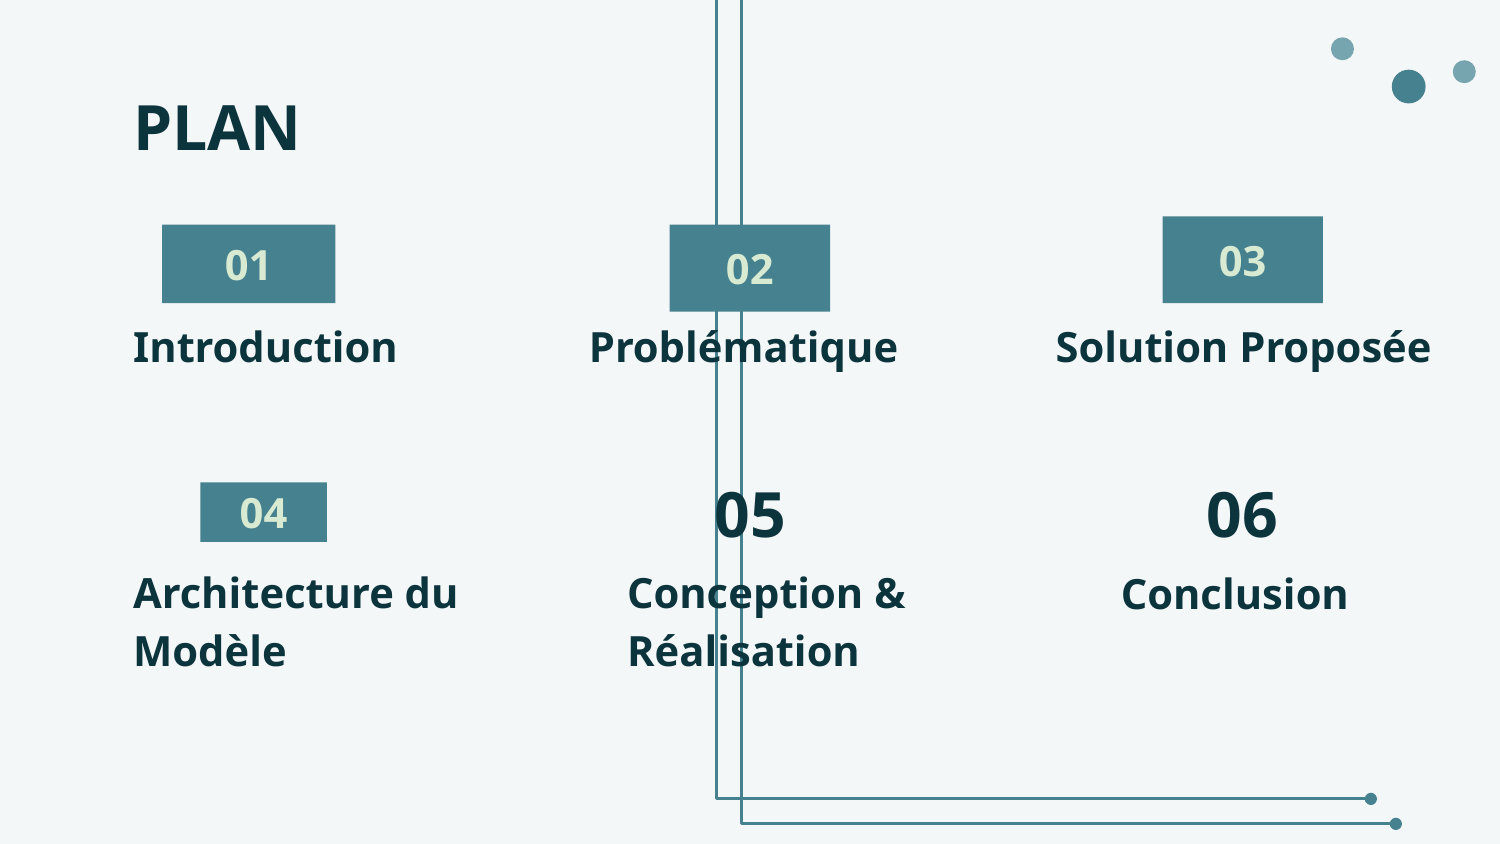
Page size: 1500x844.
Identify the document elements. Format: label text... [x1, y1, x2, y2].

title PLAN [118, 72, 1382, 167]
text_box 05 [687, 482, 814, 542]
title 03 [1162, 216, 1323, 304]
subtitle Introduction [118, 325, 573, 386]
text_box Conclusion [1105, 570, 1500, 634]
text_box 06 [1179, 482, 1306, 542]
title 02 [669, 224, 831, 312]
text_box Conception & Réalisation [611, 579, 1007, 690]
subtitle Solution Proposée [1040, 325, 1500, 386]
subtitle Architecture du Modèle [118, 579, 513, 690]
title 01 [162, 224, 336, 304]
title 04 [200, 482, 327, 542]
subtitle Problématique [573, 325, 1040, 386]
